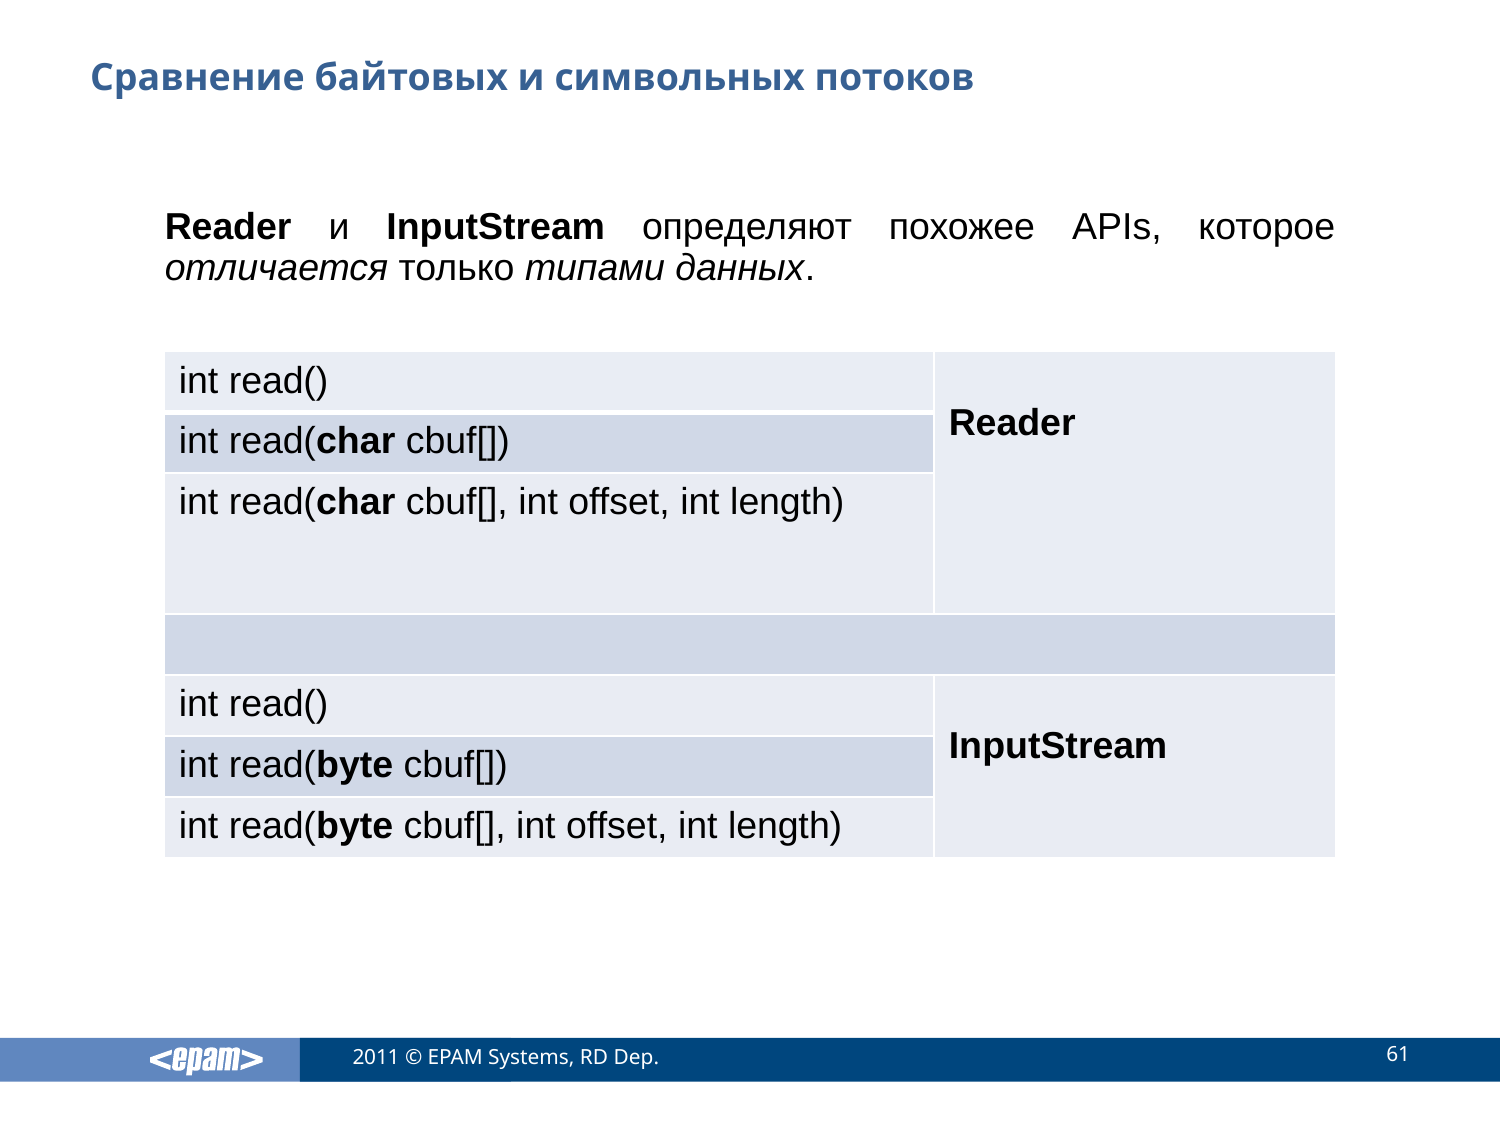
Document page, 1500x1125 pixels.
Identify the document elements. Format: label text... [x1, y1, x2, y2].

table_cell int read(byte cbuf[], int offset, int length) [165, 798, 933, 857]
table_cell int read(char cbuf[]) [165, 415, 933, 472]
footer 2011 © EPAM Systems, RD Dep. [337, 1028, 738, 1088]
table_cell InputStream [935, 676, 1335, 857]
table_cell int read(byte cbuf[]) [165, 737, 933, 796]
table_cell int read(char cbuf[], int offset, int length) [165, 474, 933, 613]
table_cell [165, 615, 1335, 674]
list Reader и InputStream определяют похожее APIs, которое отличается только типами данных. [150, 200, 1350, 988]
slide_number 61 [1262, 1025, 1425, 1085]
title Сравнение байтовых и символьных потоков [75, 45, 1425, 163]
table_header int read() [165, 352, 933, 410]
table_cell int read() [165, 676, 933, 735]
table_header Reader [935, 352, 1335, 613]
